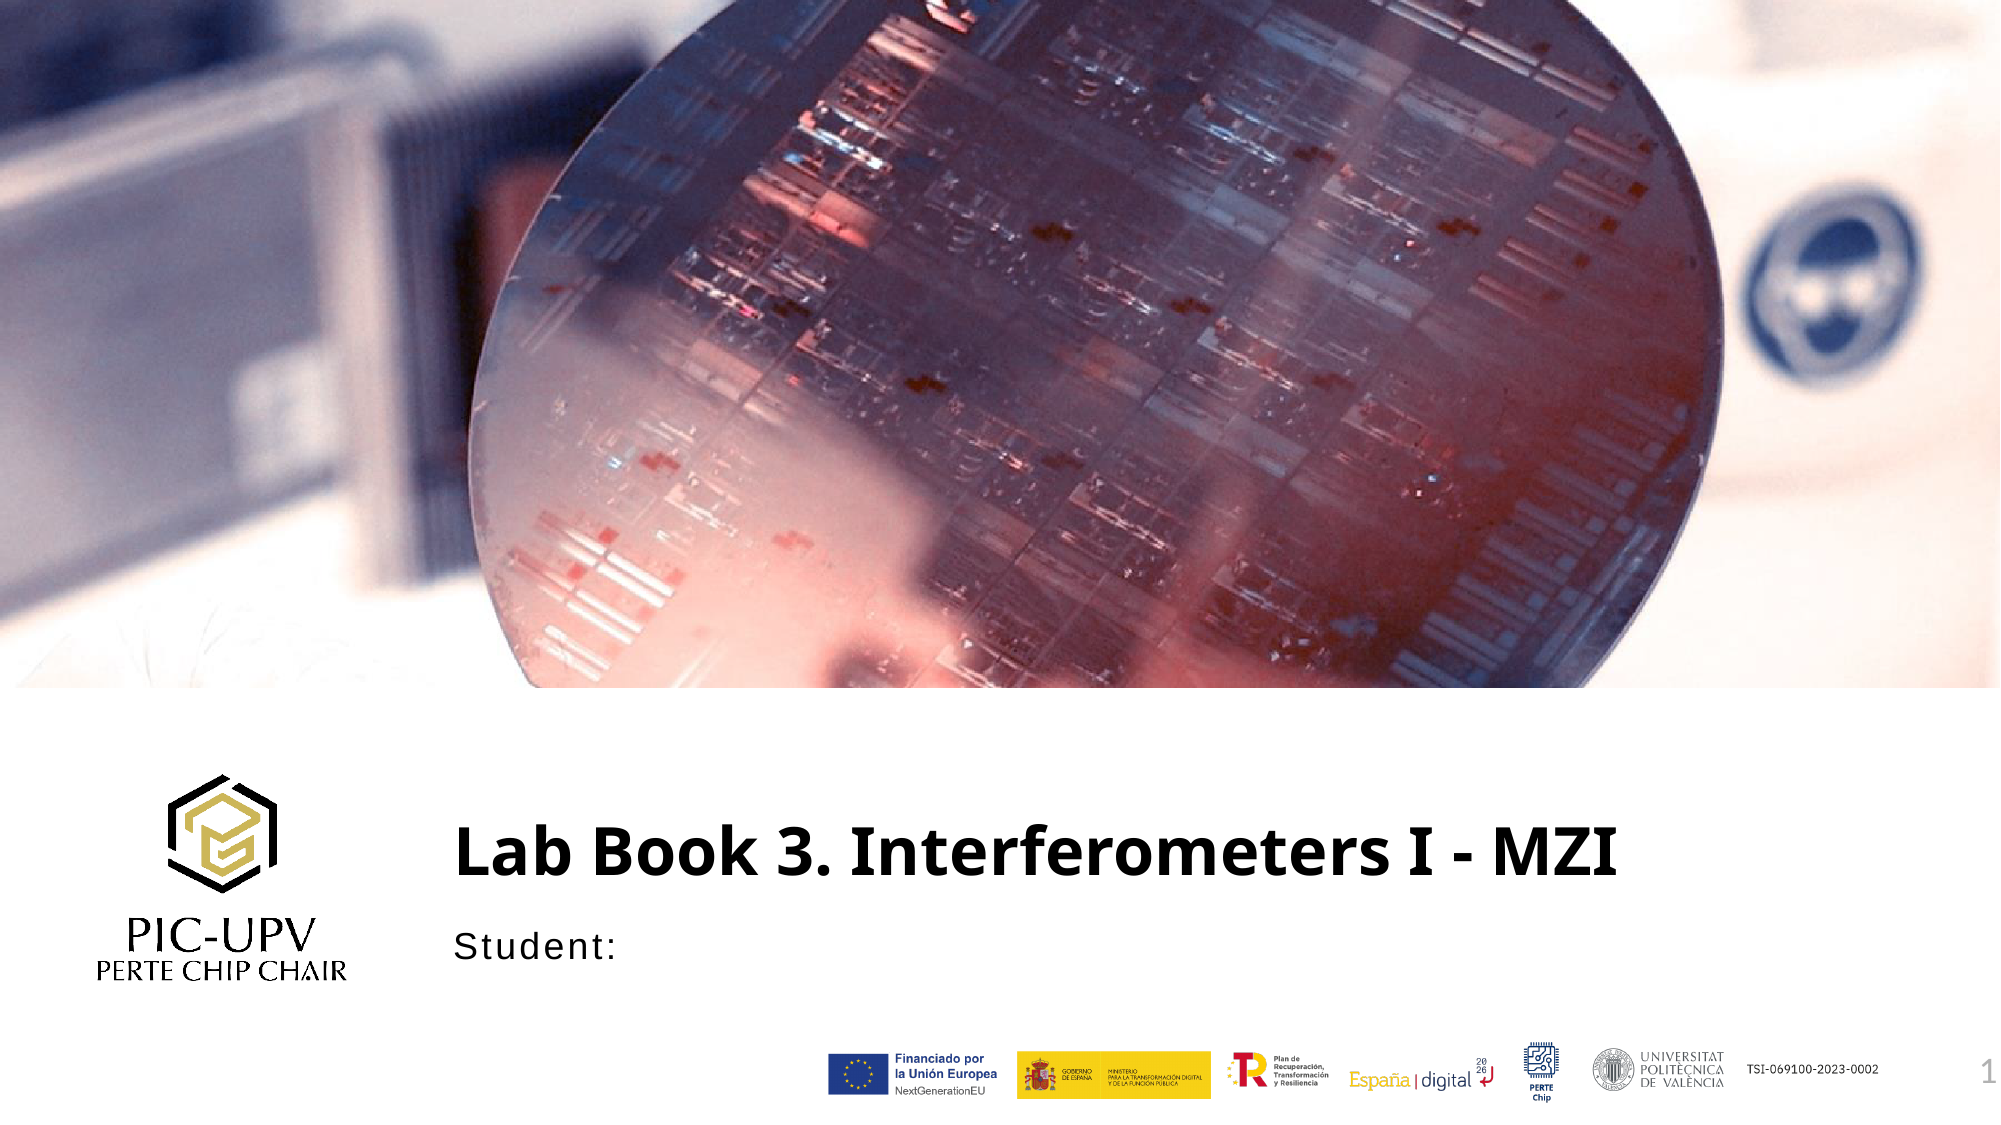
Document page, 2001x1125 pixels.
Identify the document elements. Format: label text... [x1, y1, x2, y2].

slide_number 1 [1537, 1046, 1998, 1103]
text_box Lab Book 3. Interferometers I - MZI [451, 807, 1813, 890]
text_box [0, 0, 2000, 688]
picture [97, 774, 347, 981]
text_box Student: [451, 920, 1800, 968]
picture [827, 1042, 1879, 1103]
